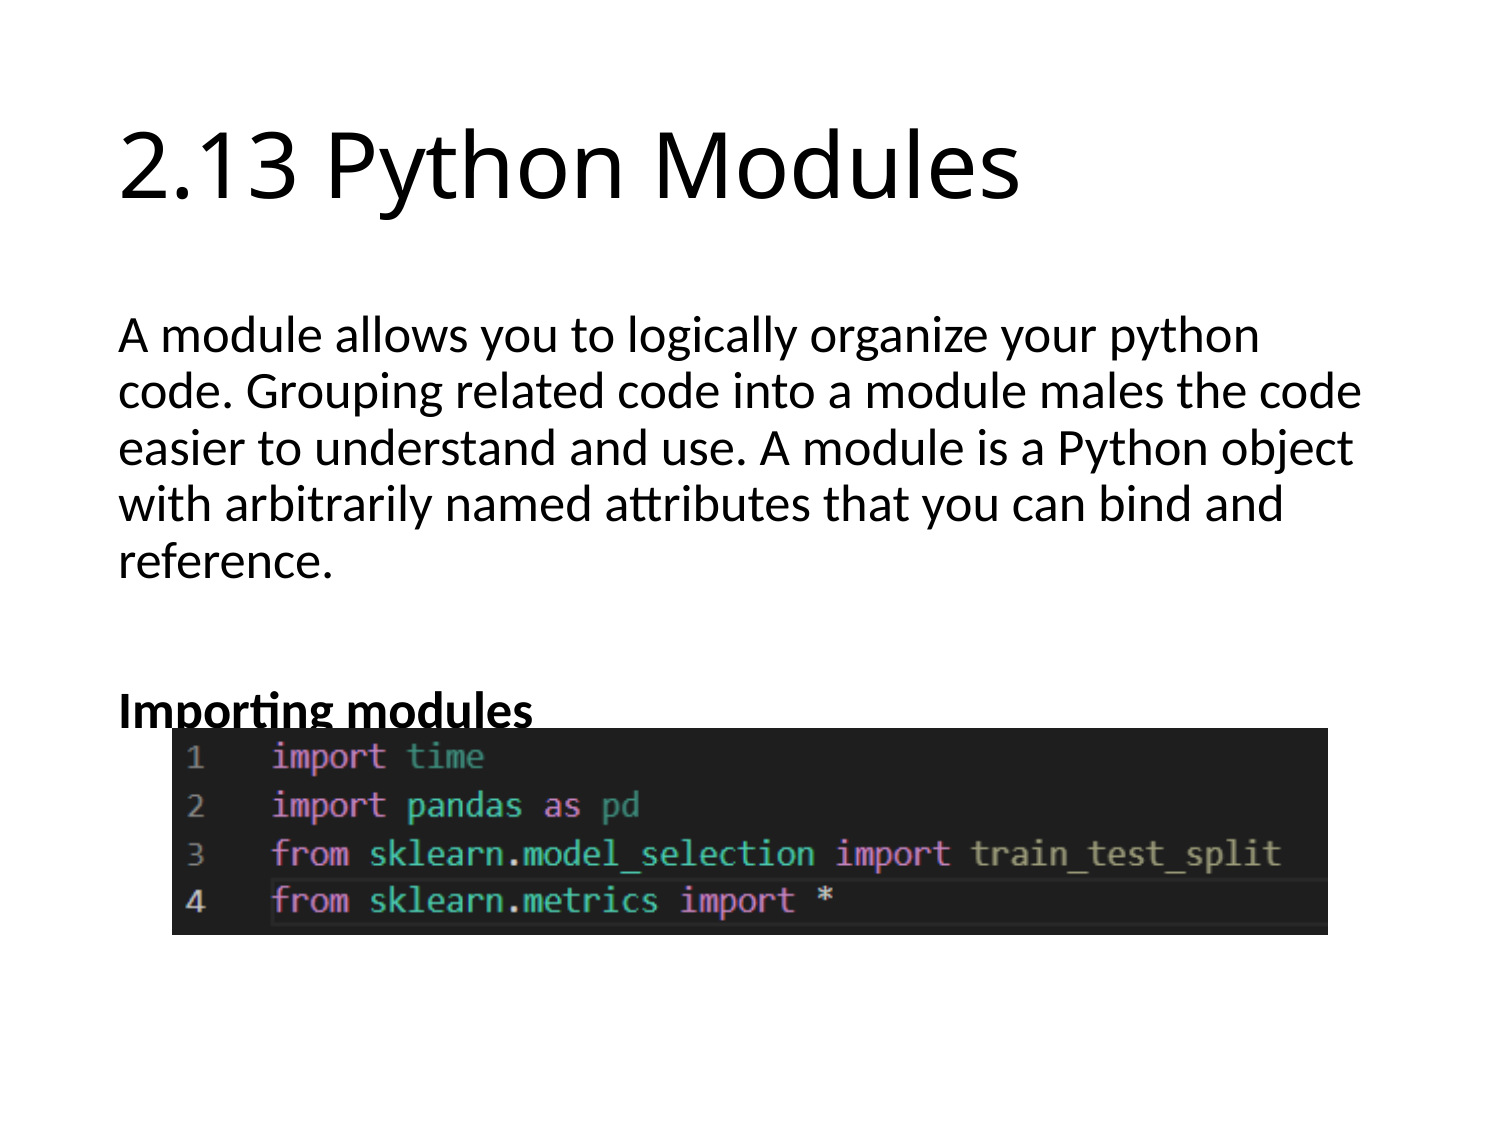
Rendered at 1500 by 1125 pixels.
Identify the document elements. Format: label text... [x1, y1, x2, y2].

list A module allows you to logically organize your python code. Grouping related code into a module males the code easier to understand and use. A module is a Python object with arbitrarily named attributes that you can bind and reference. Importing modules [103, 299, 1397, 749]
title 2.13 Python Modules [103, 59, 1397, 278]
picture [171, 728, 1328, 935]
